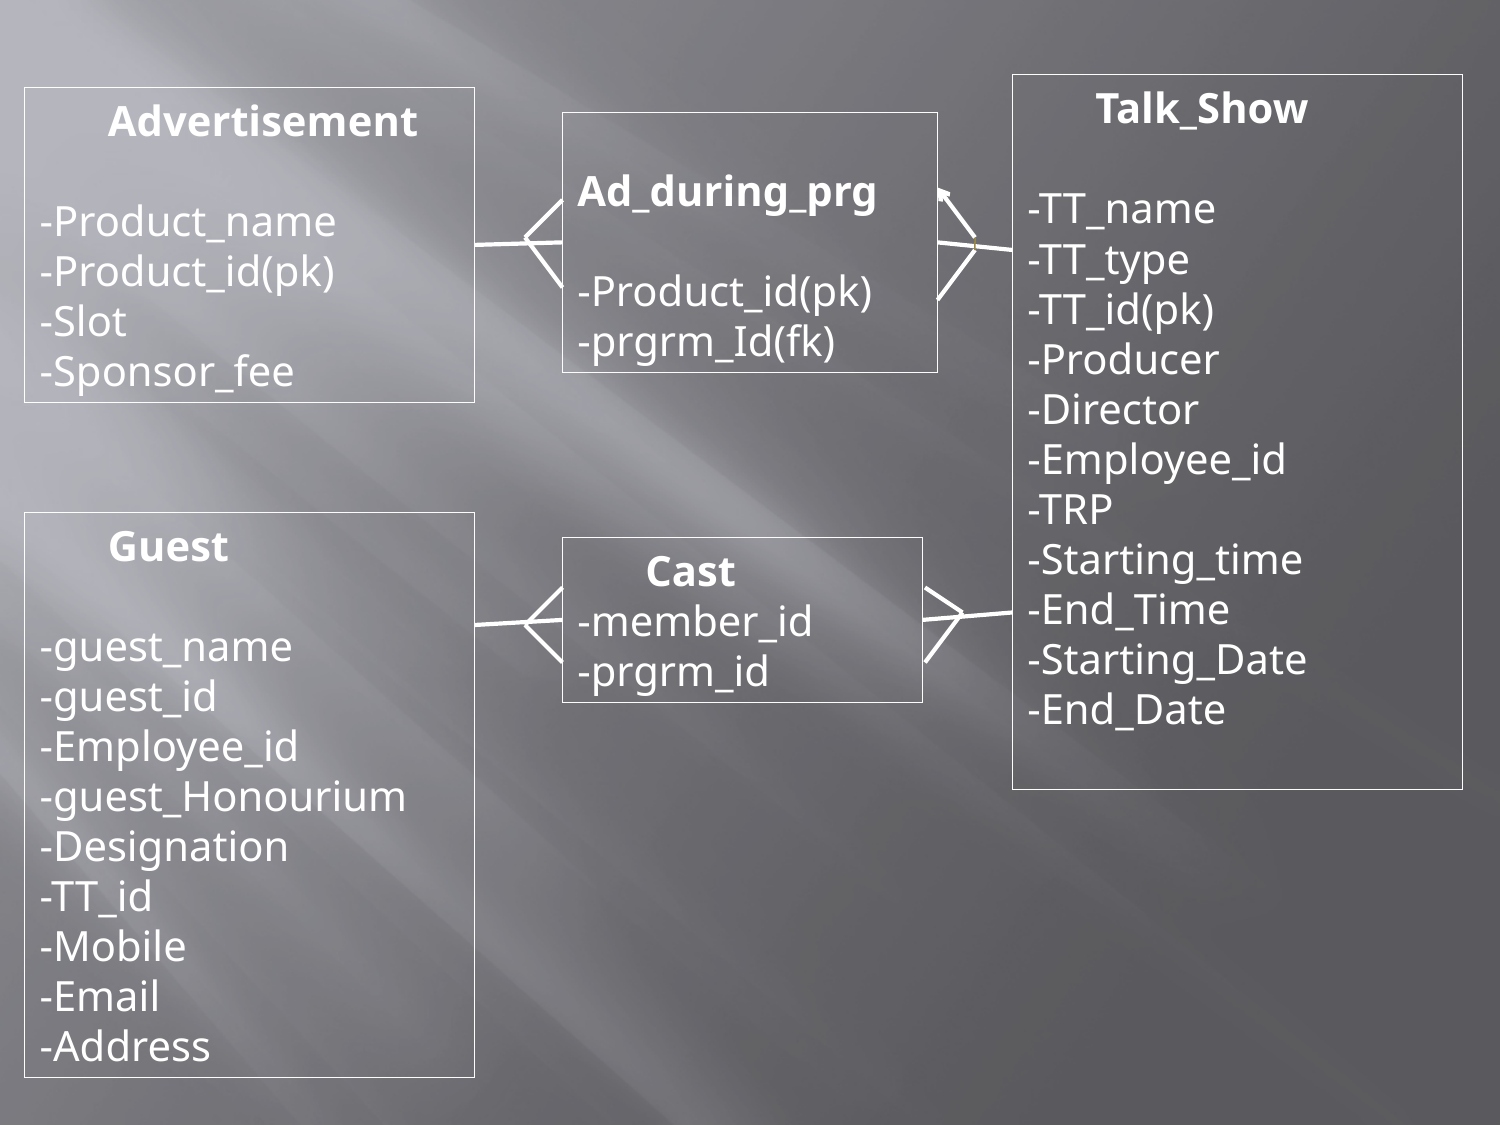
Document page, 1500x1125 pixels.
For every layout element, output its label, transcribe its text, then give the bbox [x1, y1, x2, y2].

text_box Cast -member_id -prgrm_id [562, 537, 923, 703]
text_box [474, 620, 524, 626]
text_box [518, 243, 569, 282]
text_box Advertisement -Product_name -Product_id(pk) -Slot -Sponsor_fee [24, 87, 475, 403]
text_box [918, 618, 970, 657]
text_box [930, 255, 982, 294]
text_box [930, 193, 982, 232]
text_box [524, 587, 563, 624]
text_box Talk_Show -TT_name -TT_type -TT_id(pk) -Producer -Director -Employee_id -TRP -Starting_time -End_Time -Starting_Date -End_Date [1012, 74, 1463, 790]
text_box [924, 587, 963, 613]
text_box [922, 612, 939, 618]
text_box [524, 199, 563, 238]
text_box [937, 243, 942, 251]
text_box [1000, 612, 1013, 622]
text_box Guest -guest_name -guest_id -Employee_id -guest_Honourium -Designation -TT_id -Mobile -Email -Address [24, 512, 475, 1078]
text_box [524, 624, 563, 663]
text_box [474, 243, 518, 247]
text_box Ad_during_prg -Product_id(pk) -prgrm_Id(fk) [562, 112, 938, 373]
